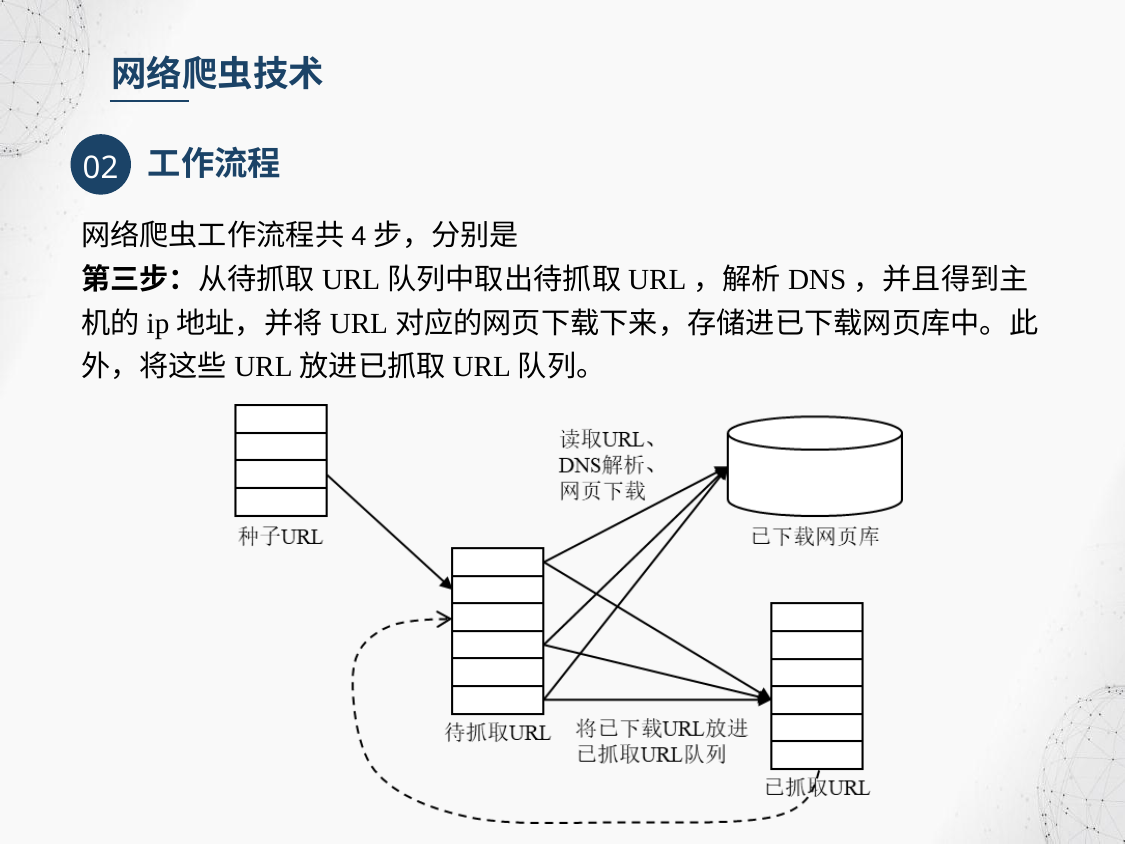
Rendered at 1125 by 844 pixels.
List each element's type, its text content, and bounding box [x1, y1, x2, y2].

picture [0, 0, 1125, 844]
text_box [63, 134, 294, 195]
text_box 网络爬虫工作流程共4步，分别是 第三步：从待抓取URL队列中取出待抓取URL，解析DNS，并且得到主机的ip地址，并将URL对应的网页下载下来，存储进已下载网页库中。此外，将这些URL放进已抓取URL队列。 [66, 200, 1060, 391]
text_box 网络爬虫技术 [100, 45, 406, 99]
